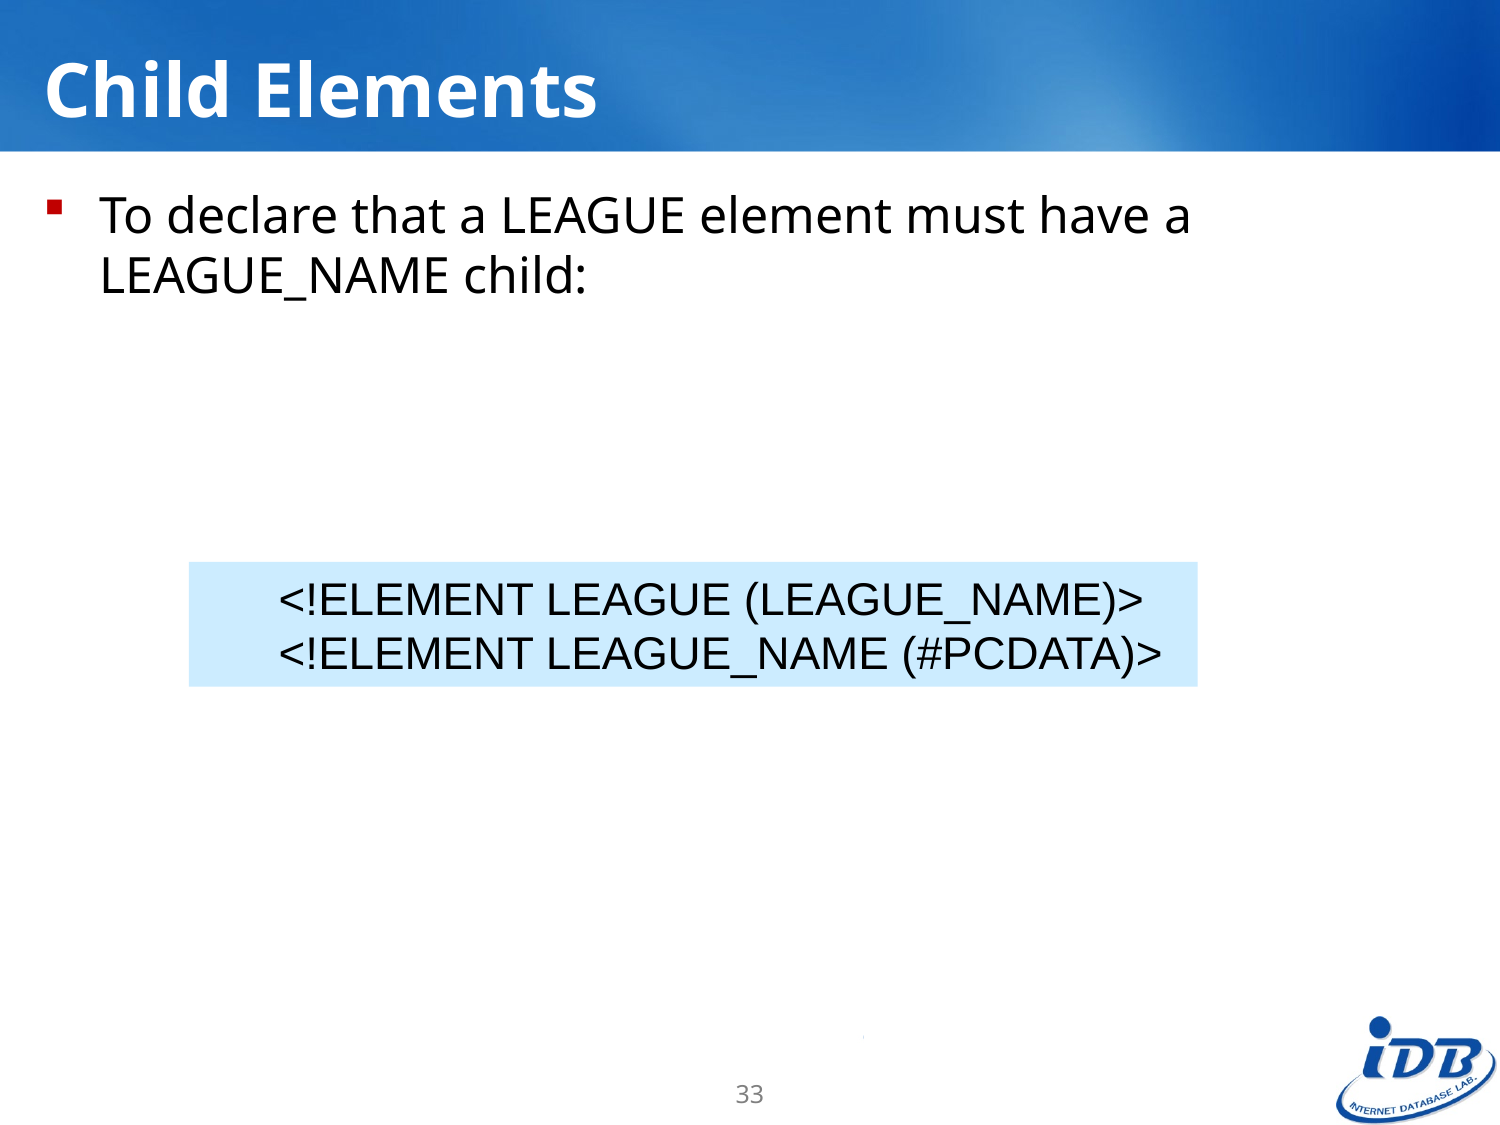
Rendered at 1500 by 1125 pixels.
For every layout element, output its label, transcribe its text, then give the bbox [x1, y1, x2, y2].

text_box <!ELEMENT LEAGUE (LEAGUE_NAME)> <!ELEMENT LEAGUE_NAME (#PCDATA)> [188, 561, 1198, 687]
slide_number 33 [688, 1078, 812, 1114]
list To declare that a LEAGUE element must have a LEAGUE_NAME child: [28, 175, 1472, 1067]
picture [0, 0, 1500, 1125]
title Child Elements [28, 23, 1472, 153]
